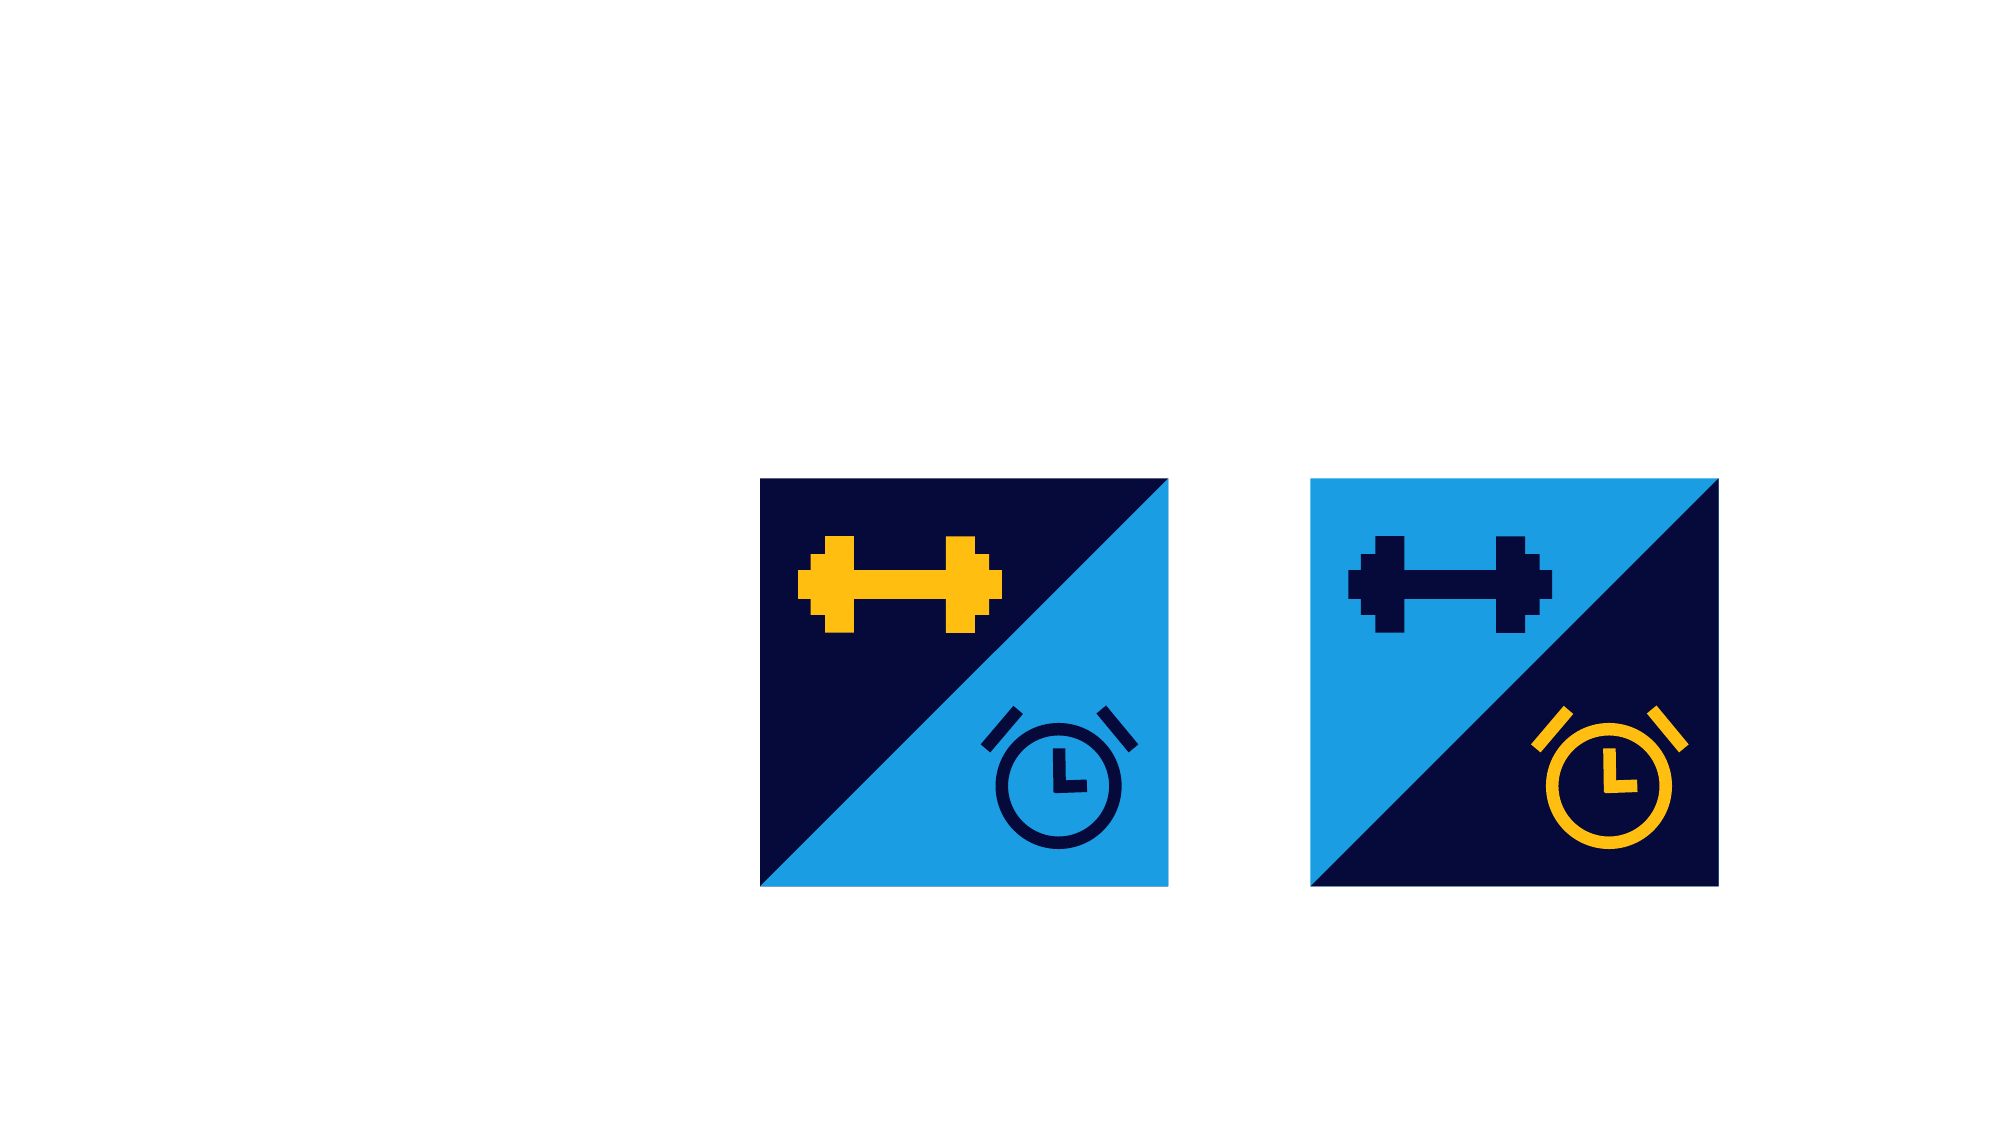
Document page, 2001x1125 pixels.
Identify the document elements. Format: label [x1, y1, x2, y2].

text_box [759, 478, 1169, 887]
text_box [1310, 478, 1719, 887]
